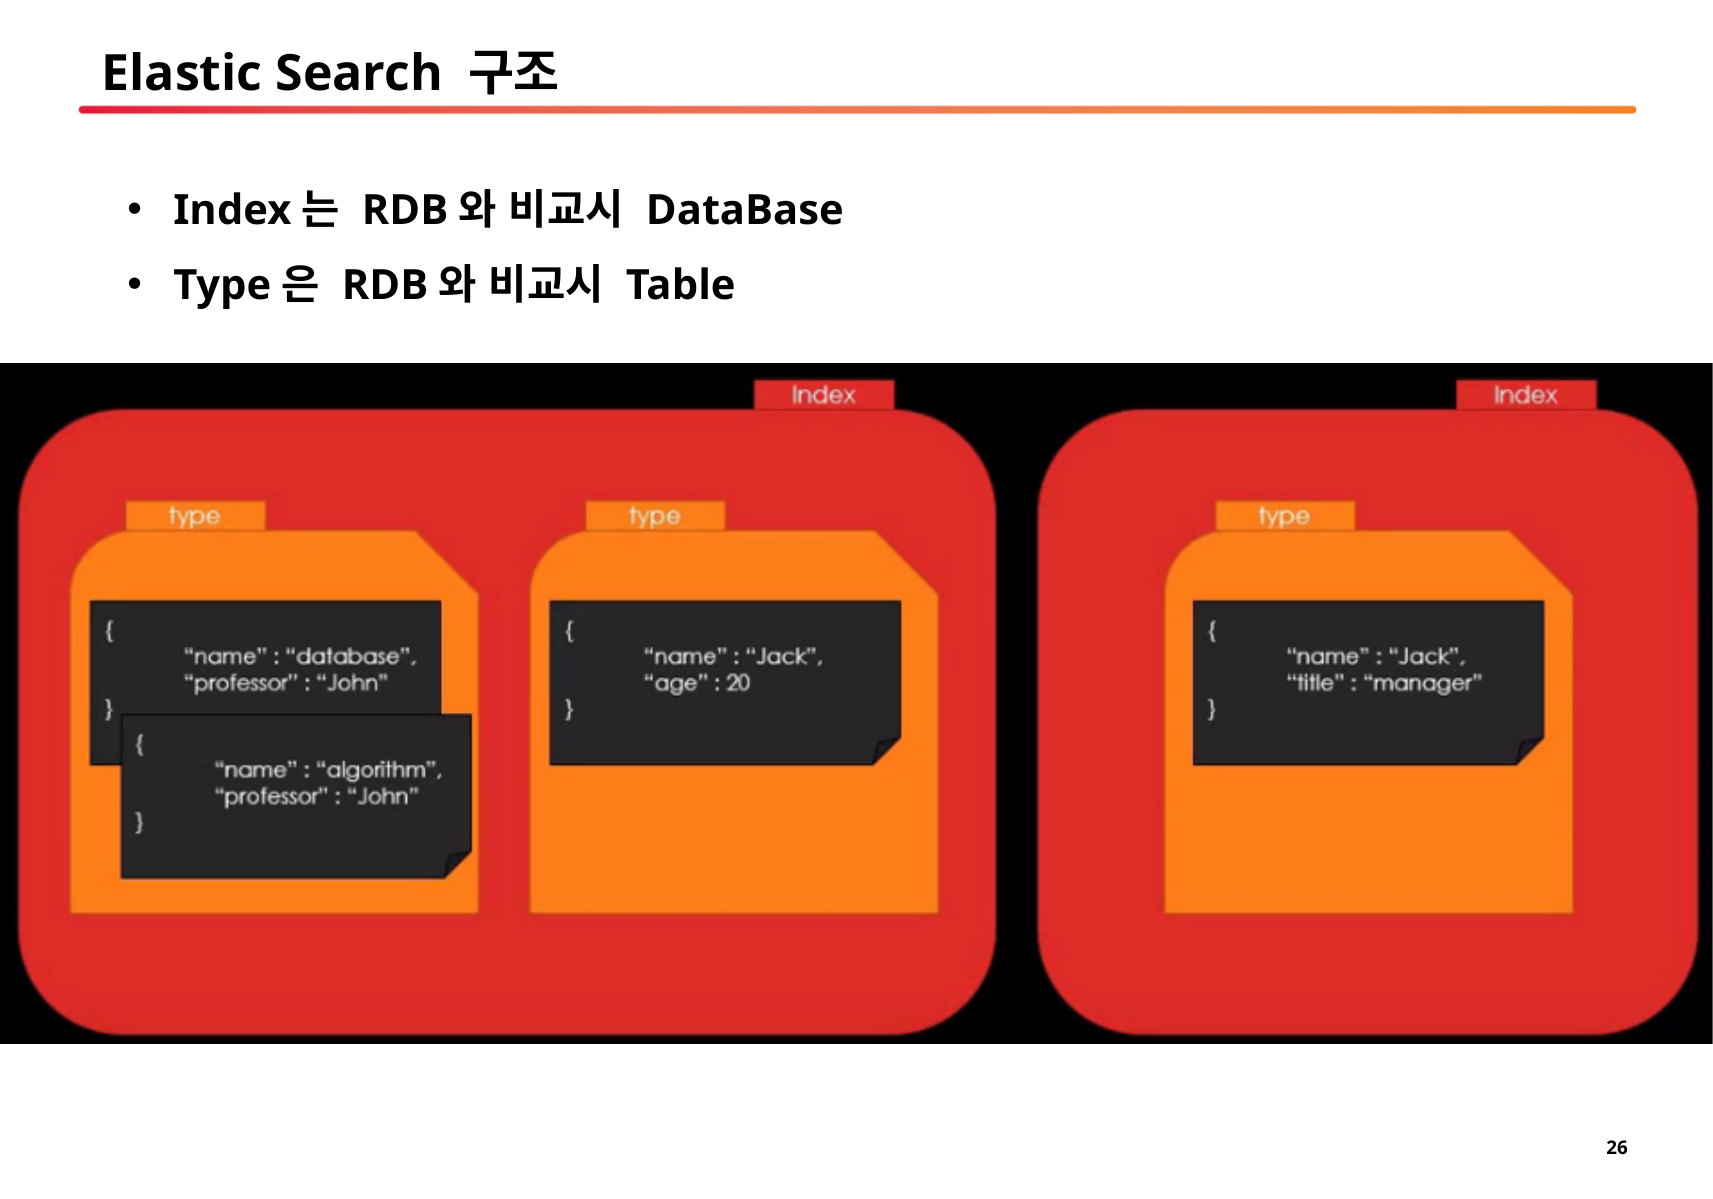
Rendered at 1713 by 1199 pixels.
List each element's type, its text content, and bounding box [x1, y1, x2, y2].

text_box Index는 RDB와 비교시 DataBase Type은 RDB와 비교시 Table [112, 150, 1672, 316]
text_box [88, 35, 1624, 95]
title Elastic Search 구조 [86, 32, 1622, 92]
picture [0, 0, 1713, 1199]
